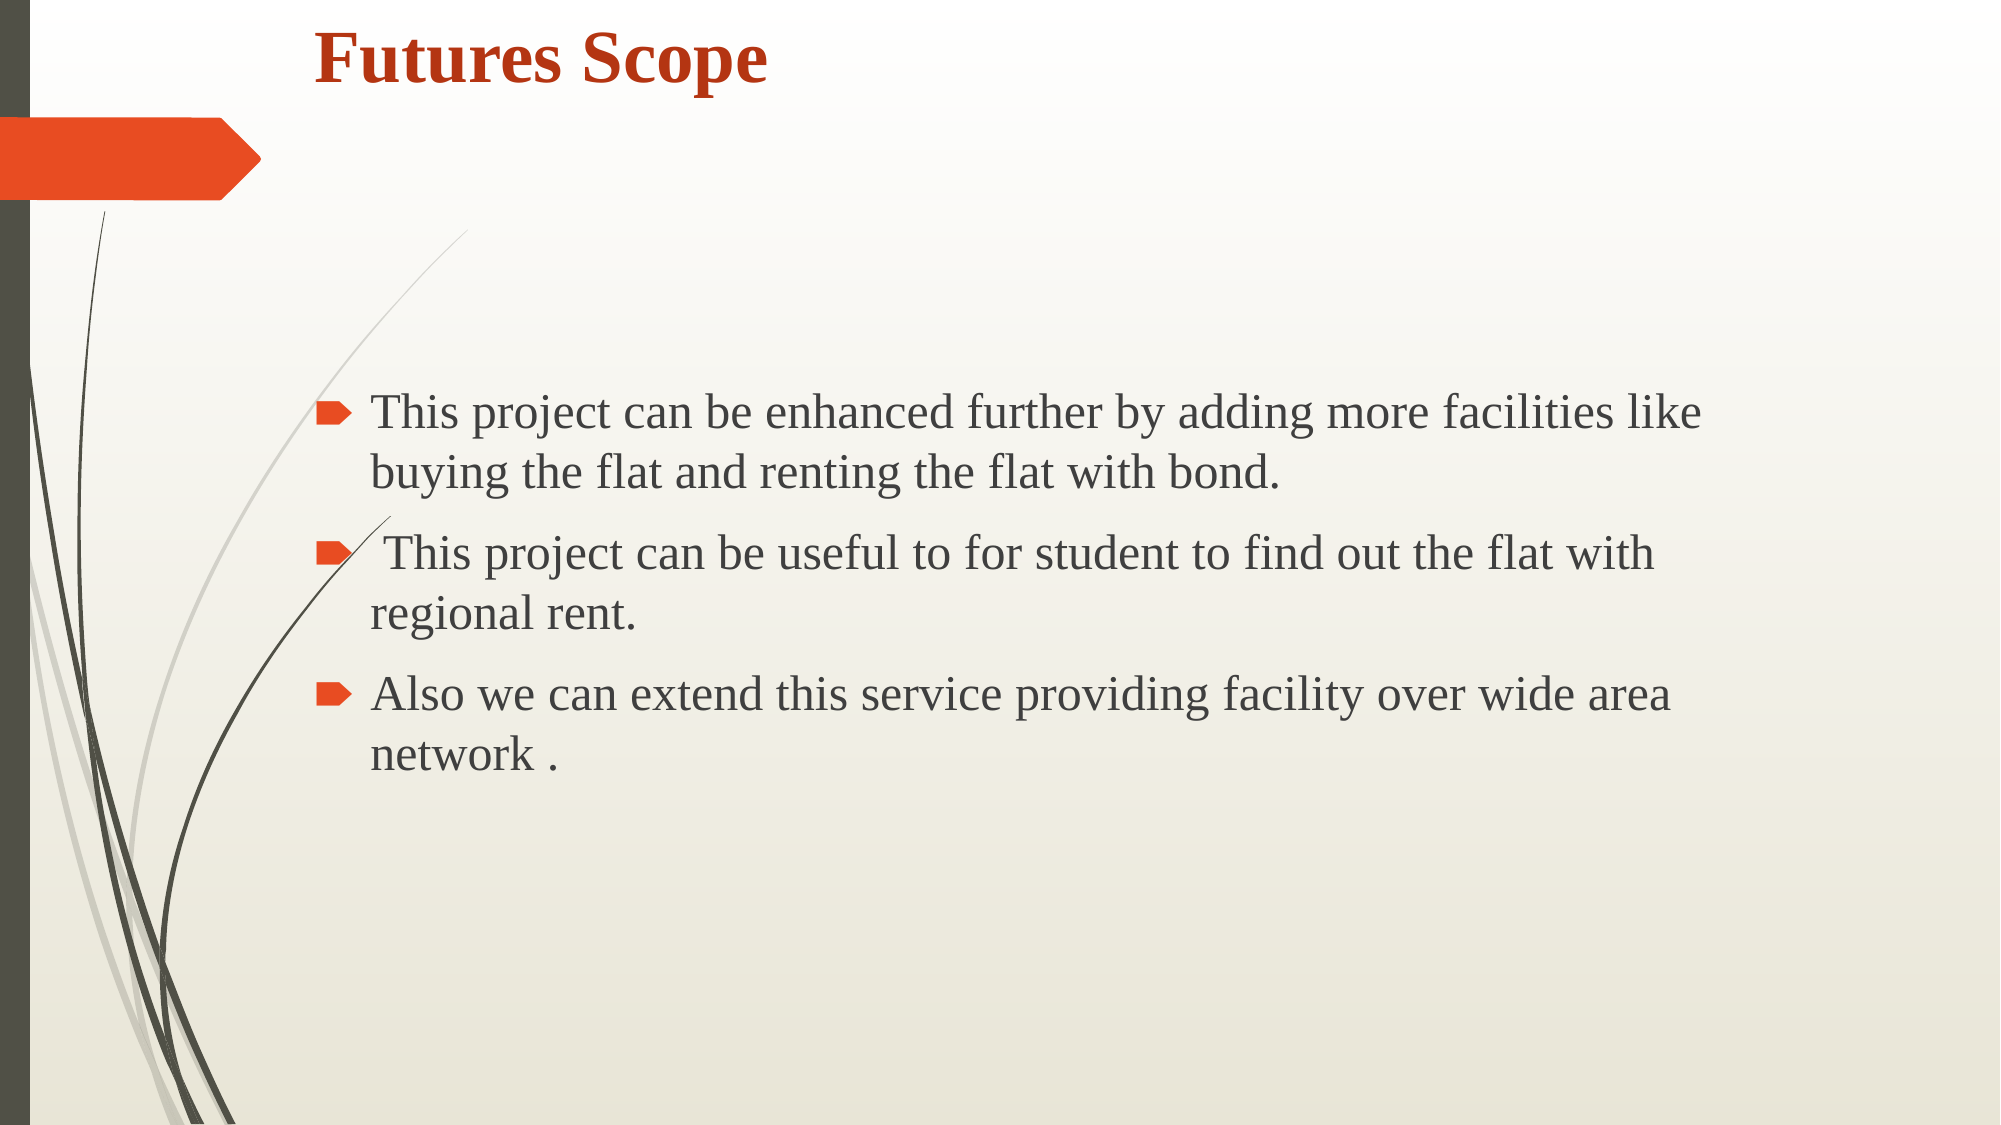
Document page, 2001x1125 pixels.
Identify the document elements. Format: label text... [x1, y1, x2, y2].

title Futures Scope [299, 0, 1762, 211]
list This project can be enhanced further by adding more facilities like buying the flat and renting the flat with bond. This project can be useful to for student to find out the flat with regional rent. Also we can extend this service providing facility over wide area network . [299, 290, 1811, 916]
